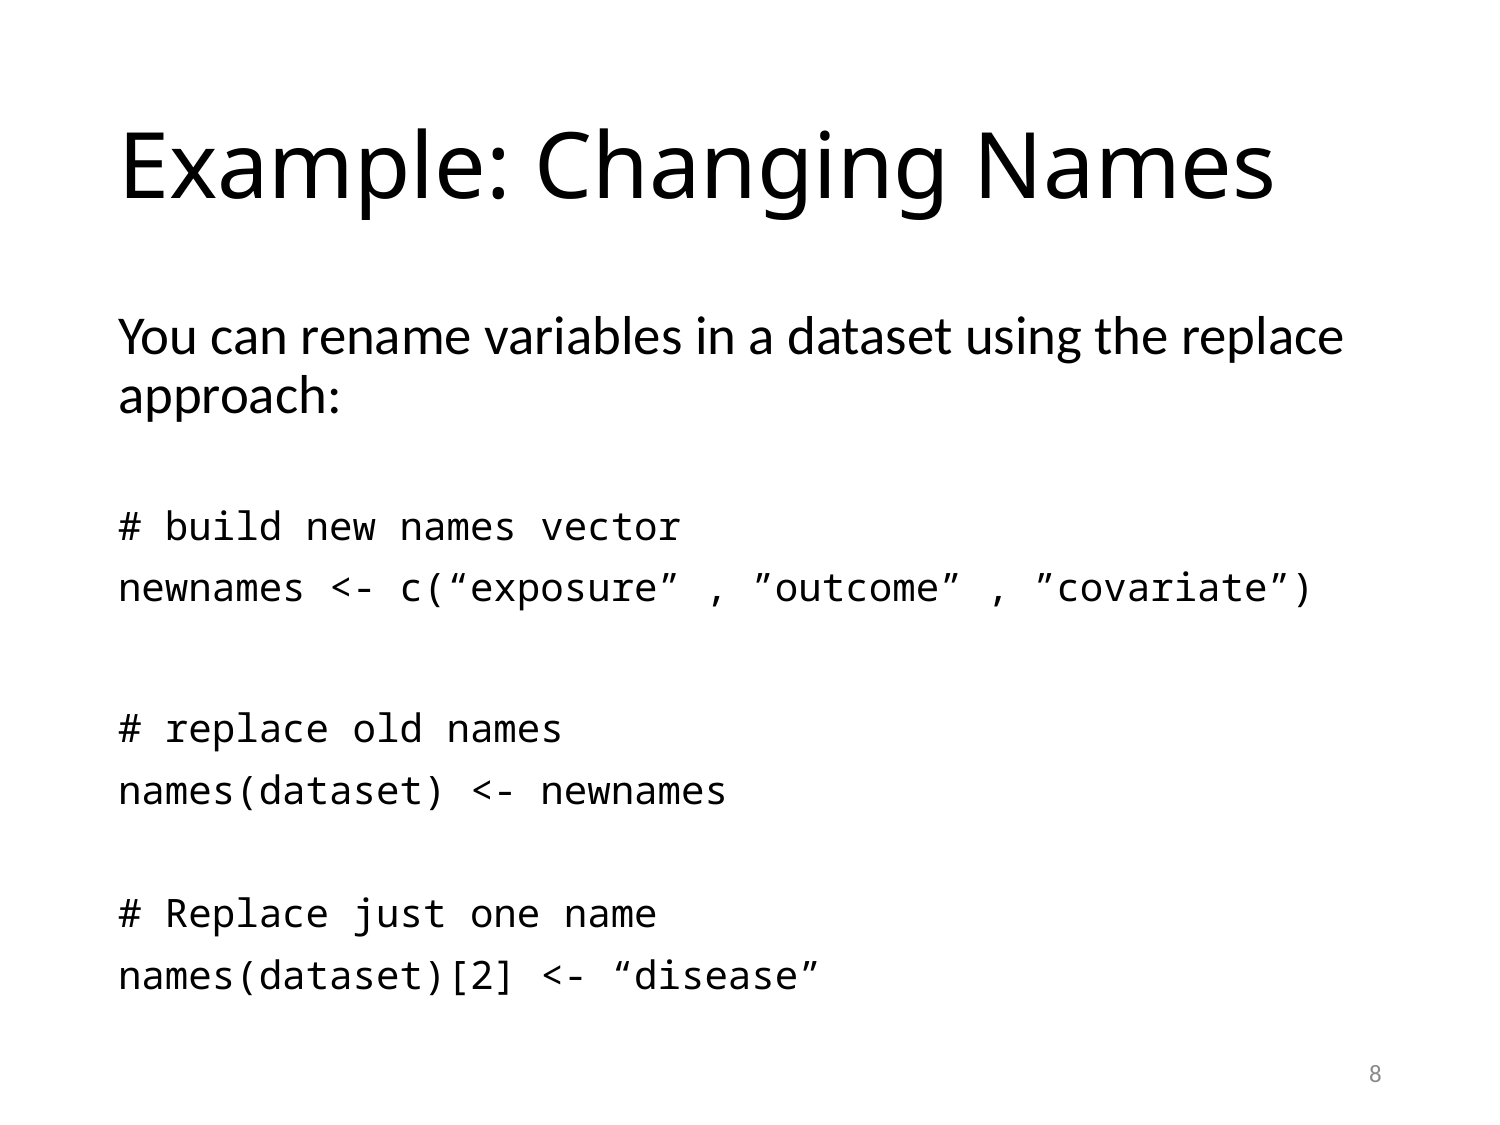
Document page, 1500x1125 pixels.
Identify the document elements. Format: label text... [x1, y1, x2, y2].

slide_number 8 [1059, 1042, 1397, 1103]
title Example: Changing Names [103, 59, 1397, 278]
list You can rename variables in a dataset using the replace approach: # build new names vector newnames <- c(“exposure” , ”outcome” , ”covariate”) # replace old names names(dataset) <- newnames # Replace just one name names(dataset)[2] <- “disease” [103, 299, 1397, 1014]
